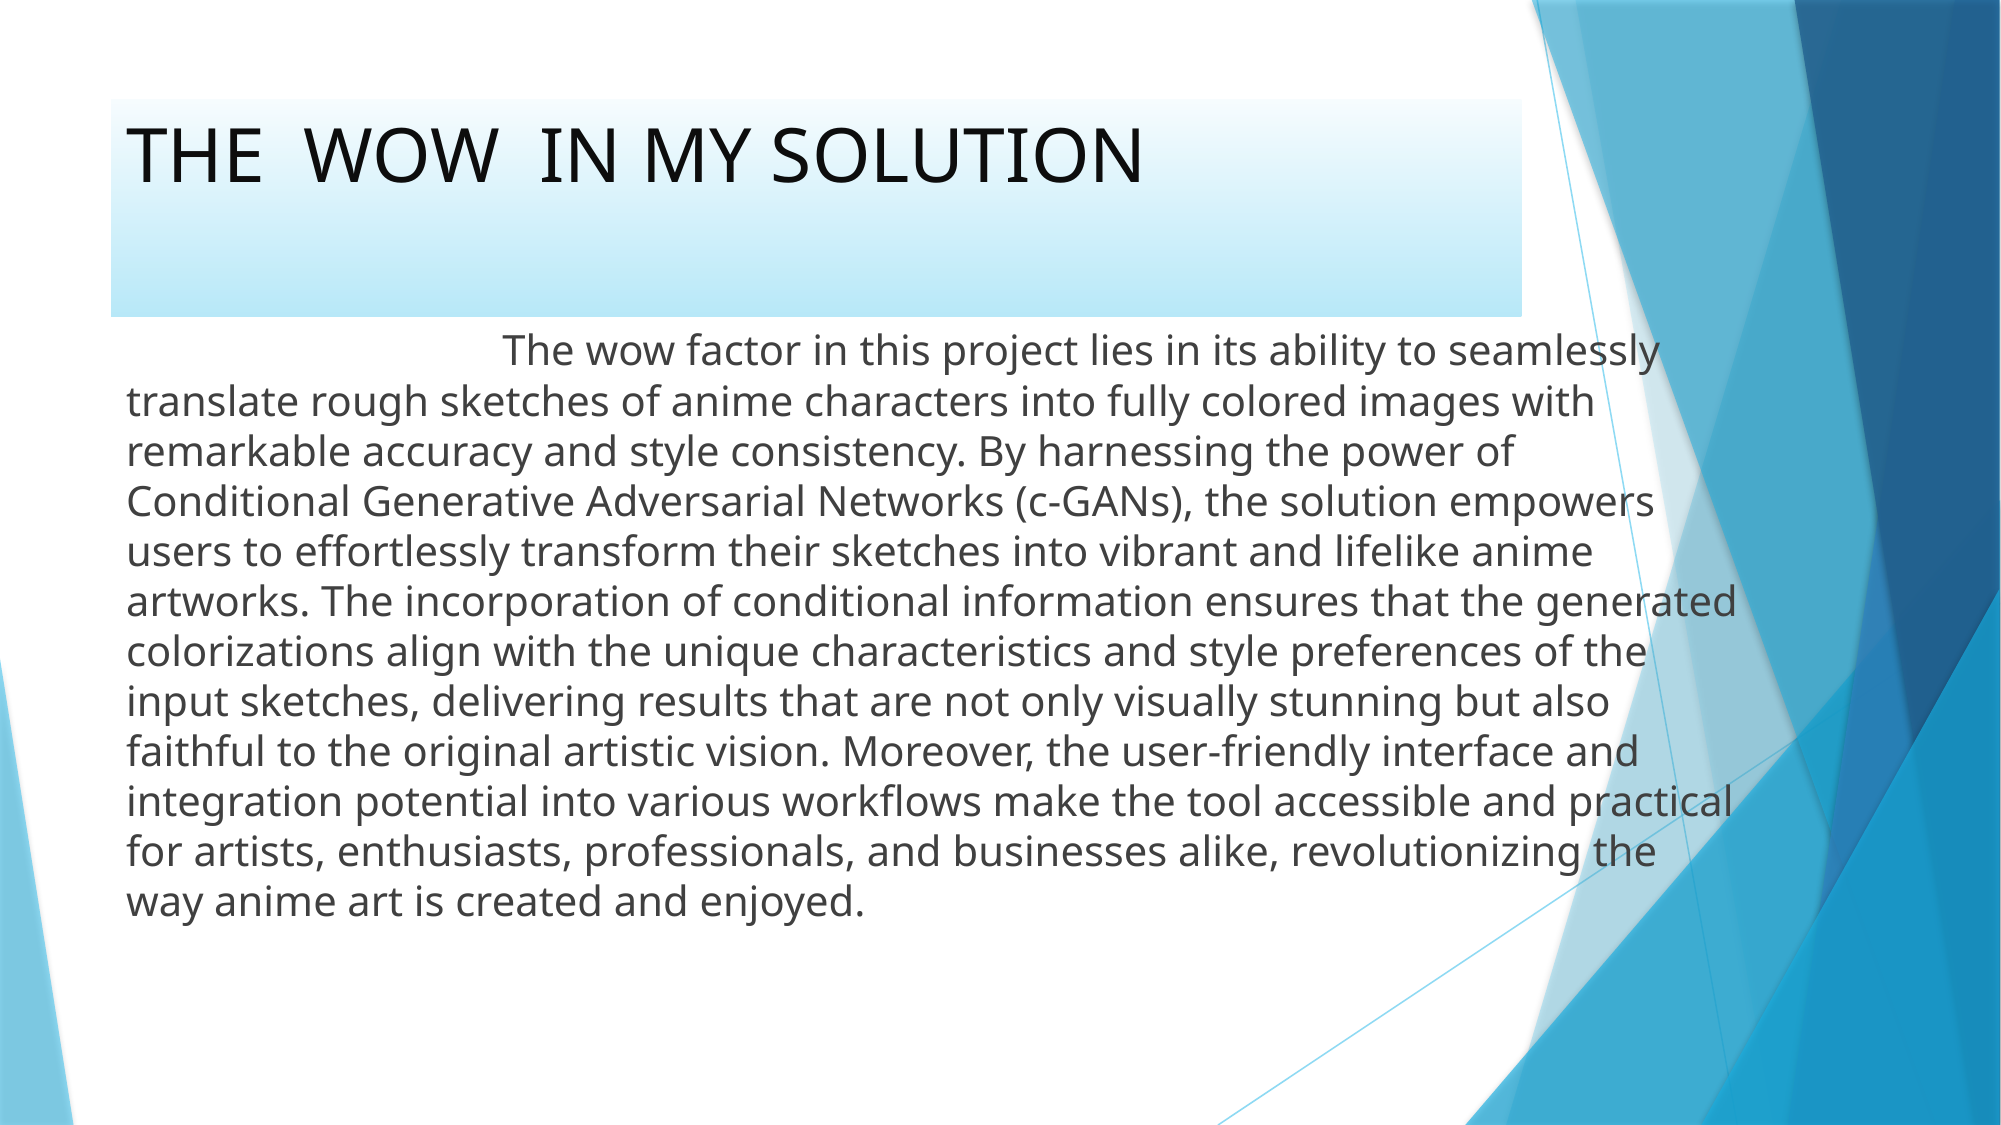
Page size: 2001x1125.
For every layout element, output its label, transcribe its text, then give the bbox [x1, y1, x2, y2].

title THE WOW IN MY SOLUTION [111, 99, 1522, 316]
list The wow factor in this project lies in its ability to seamlessly translate rough sketches of anime characters into fully colored images with remarkable accuracy and style consistency. By harnessing the power of Conditional Generative Adversarial Networks (c-GANs), the solution empowers users to effortlessly transform their sketches into vibrant and lifelike anime artworks. The incorporation of conditional information ensures that the generated colorizations align with the unique characteristics and style preferences of the input sketches, delivering results that are not only visually stunning but also faithful to the original artistic vision. Moreover, the user-friendly interface and integration potential into various workflows make the tool accessible and practical for artists, enthusiasts, professionals, and businesses alike, revolutionizing the way anime art is created and enjoyed. [111, 316, 1755, 1051]
